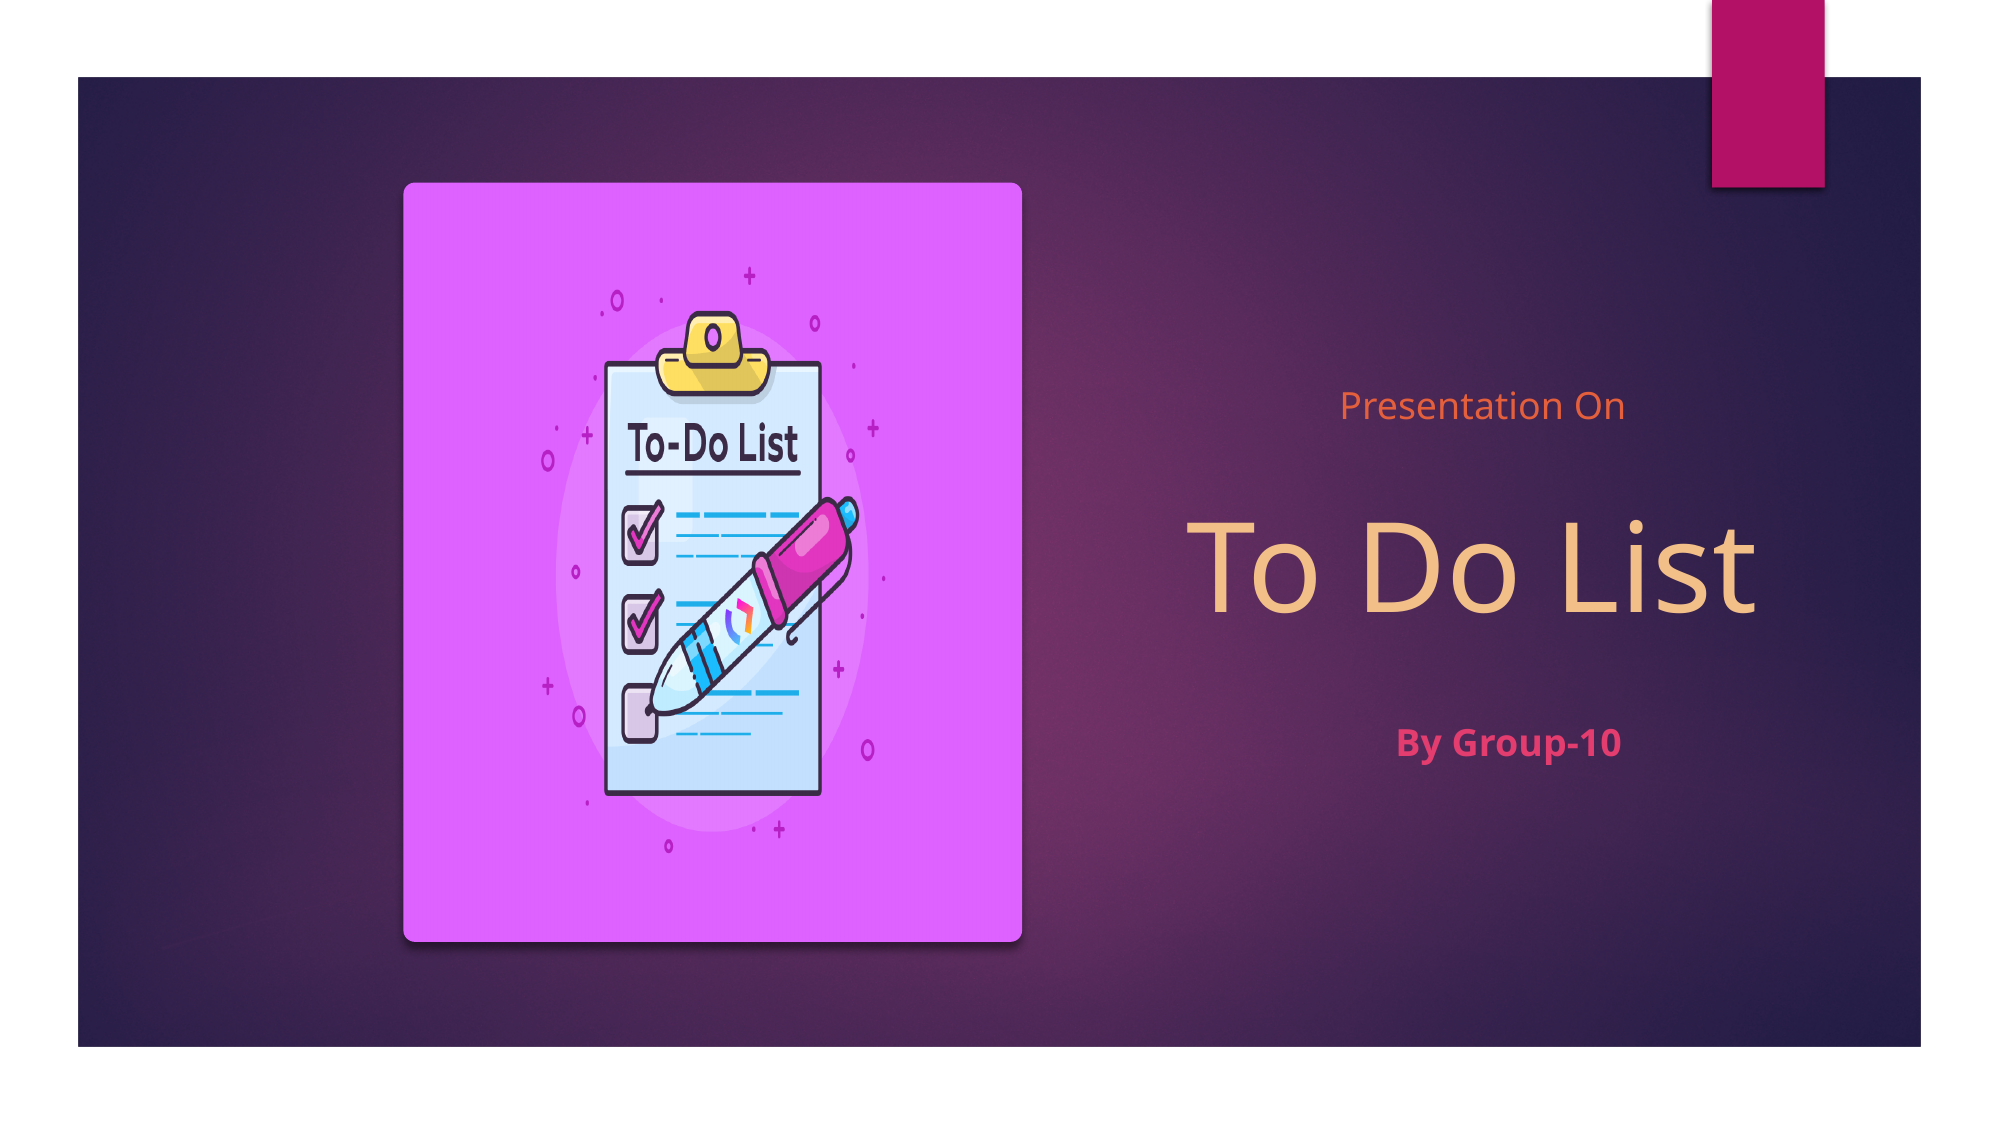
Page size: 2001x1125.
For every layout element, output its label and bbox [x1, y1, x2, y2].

text_box [0, 0, 2000, 1125]
list [403, 182, 1023, 943]
